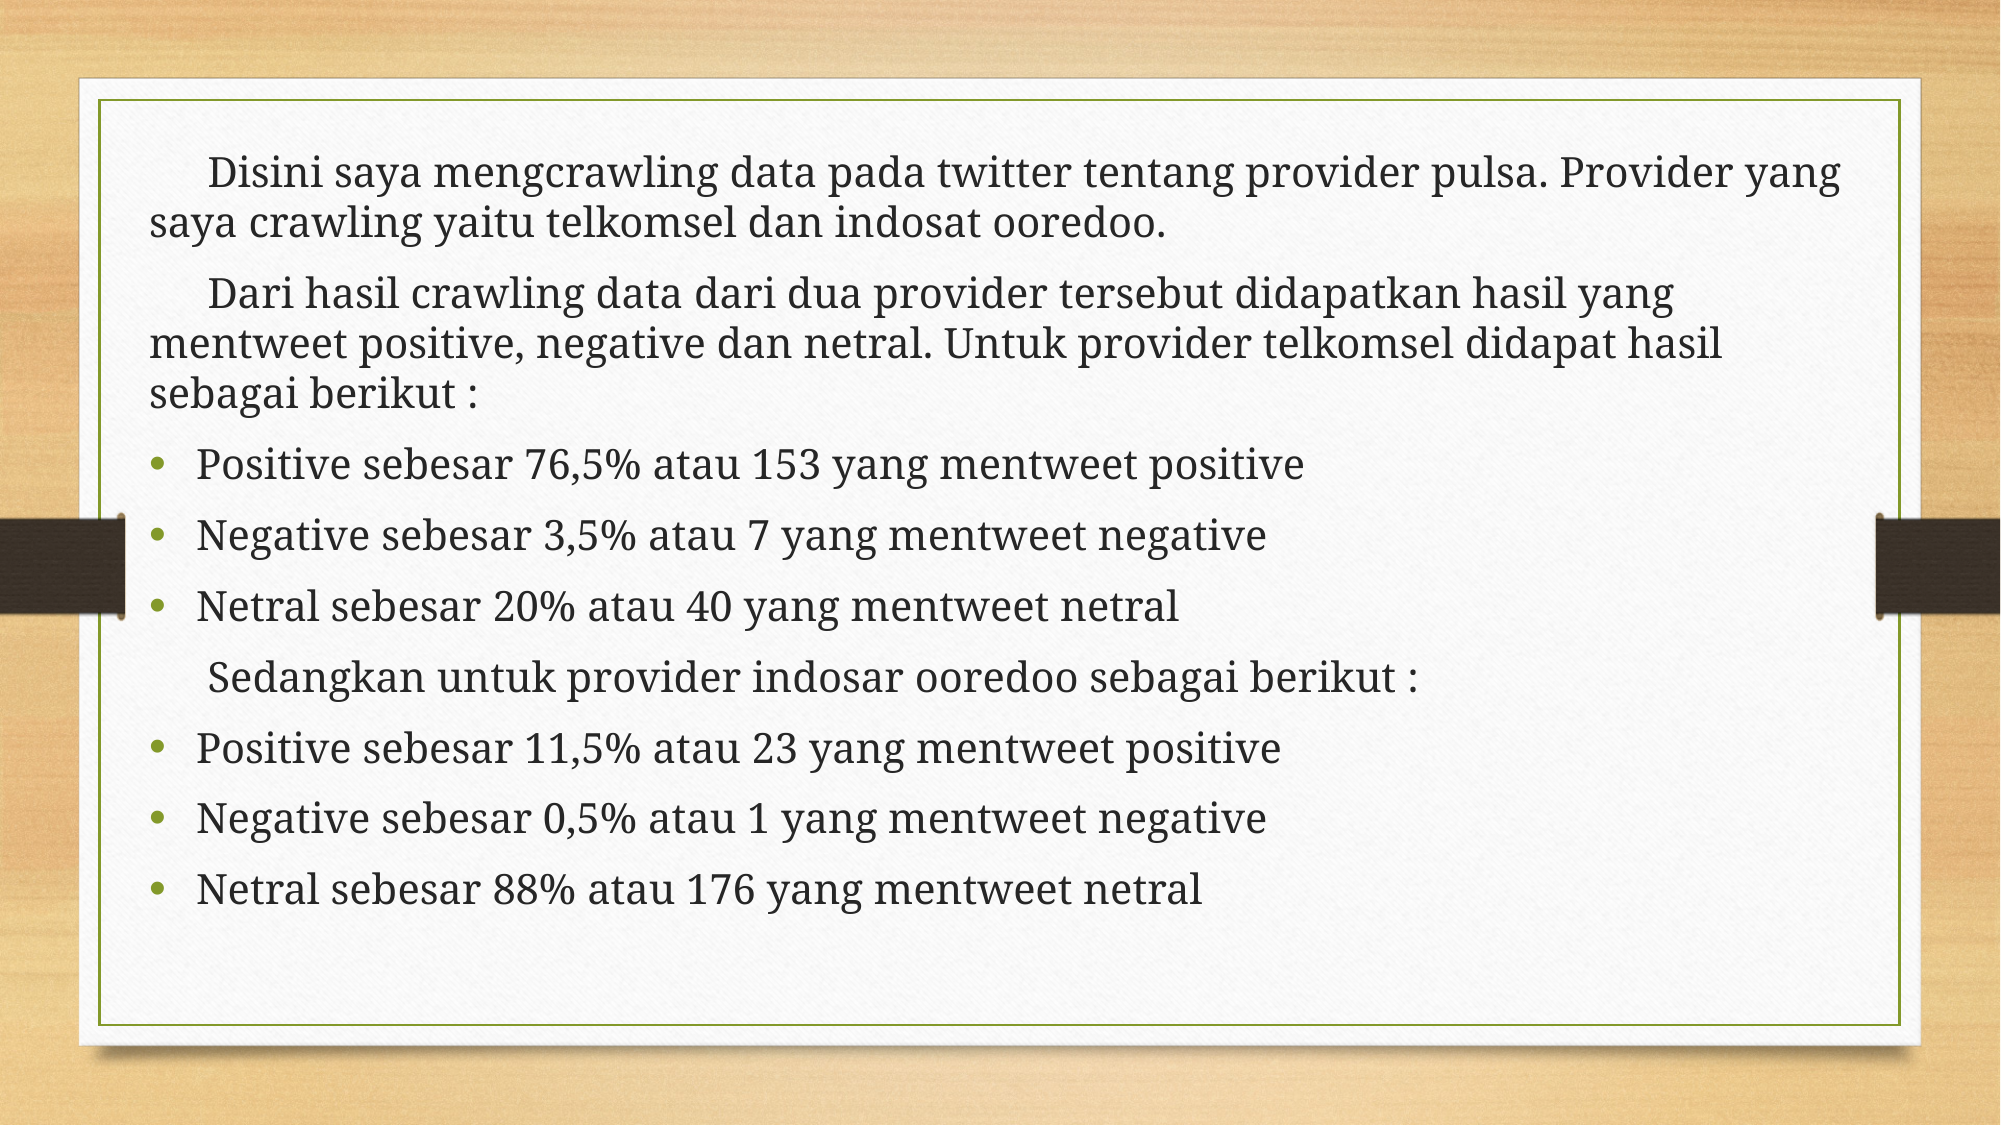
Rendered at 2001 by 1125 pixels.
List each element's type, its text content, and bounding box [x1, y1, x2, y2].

text_box Disini saya mengcrawling data pada twitter tentang provider pulsa. Provider yang saya crawling yaitu telkomsel dan indosat ooredoo. Dari hasil crawling data dari dua provider tersebut didapatkan hasil yang mentweet positive, negative dan netral. Untuk provider telkomsel didapat hasil sebagai berikut : Positive sebesar 76,5% atau 153 yang mentweet positive Negative sebesar 3,5% atau 7 yang mentweet negative Netral sebesar 20% atau 40 yang mentweet netral Sedangkan untuk provider indosar ooredoo sebagai berikut : Positive sebesar 11,5% atau 23 yang mentweet positive Negative sebesar 0,5% atau 1 yang mentweet negative Netral sebesar 88% atau 176 yang mentweet netral [134, 138, 1865, 985]
picture [0, 0, 2001, 1125]
